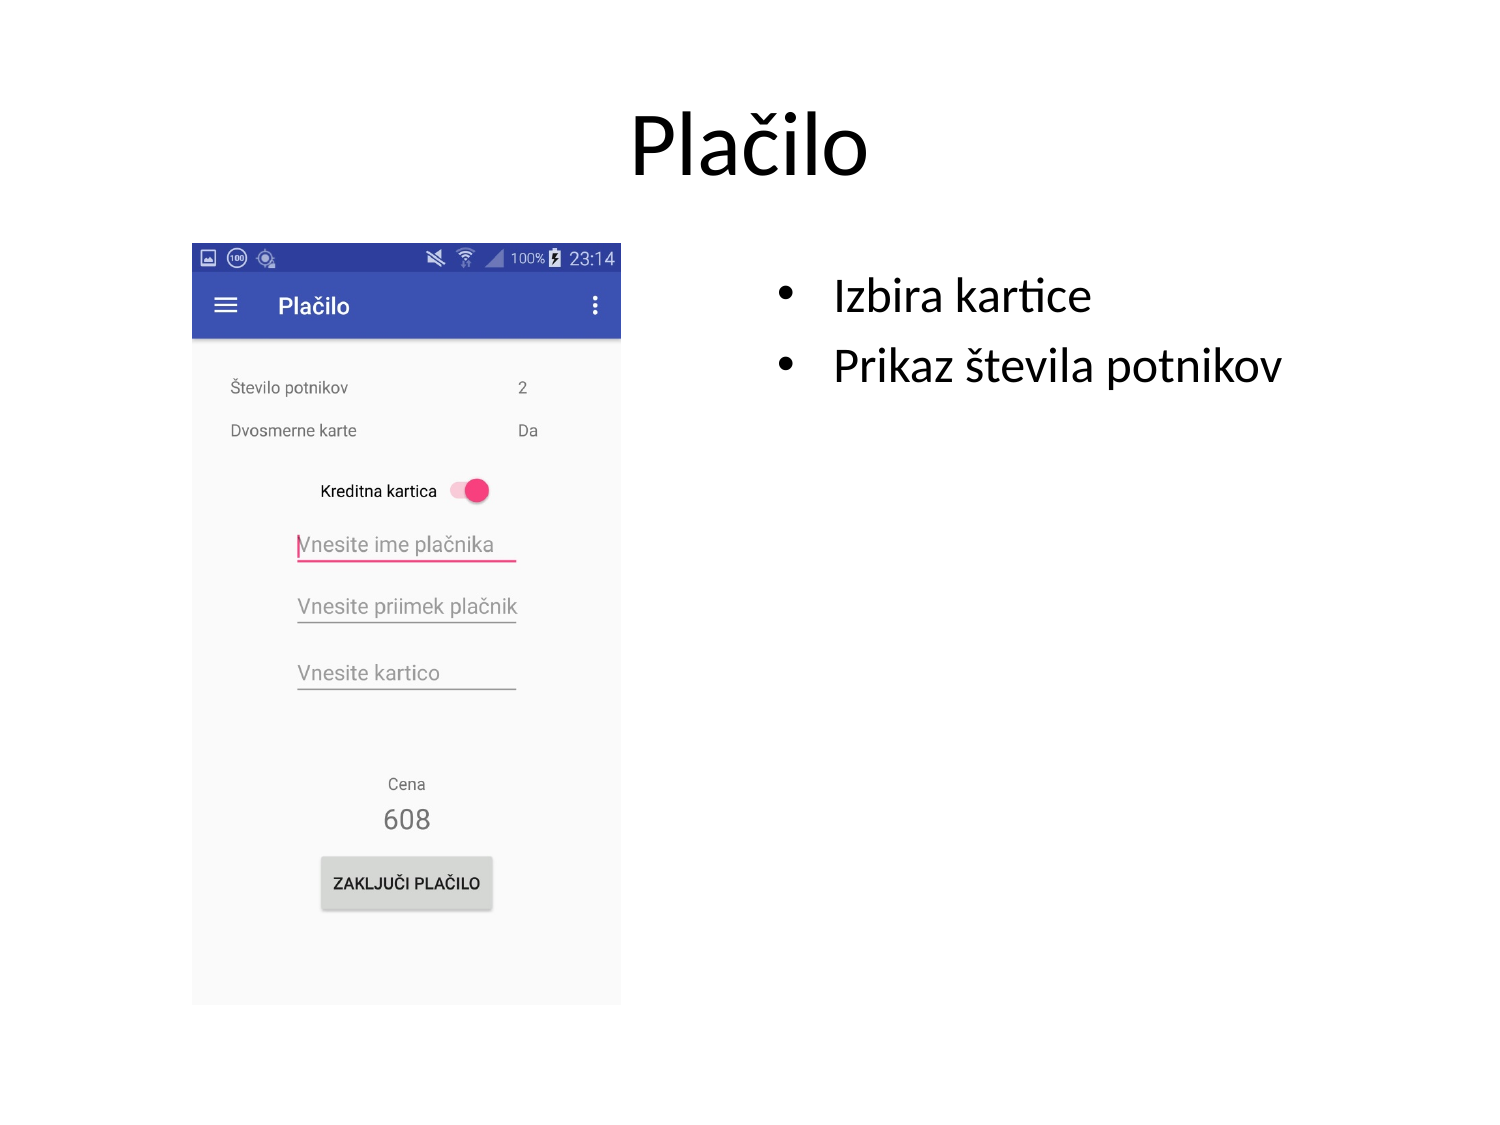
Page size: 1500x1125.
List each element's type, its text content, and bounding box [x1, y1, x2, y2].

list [191, 243, 621, 1006]
list Izbira kartice Prikaz števila potnikov [761, 255, 1425, 1005]
title Plačilo [75, 45, 1425, 233]
